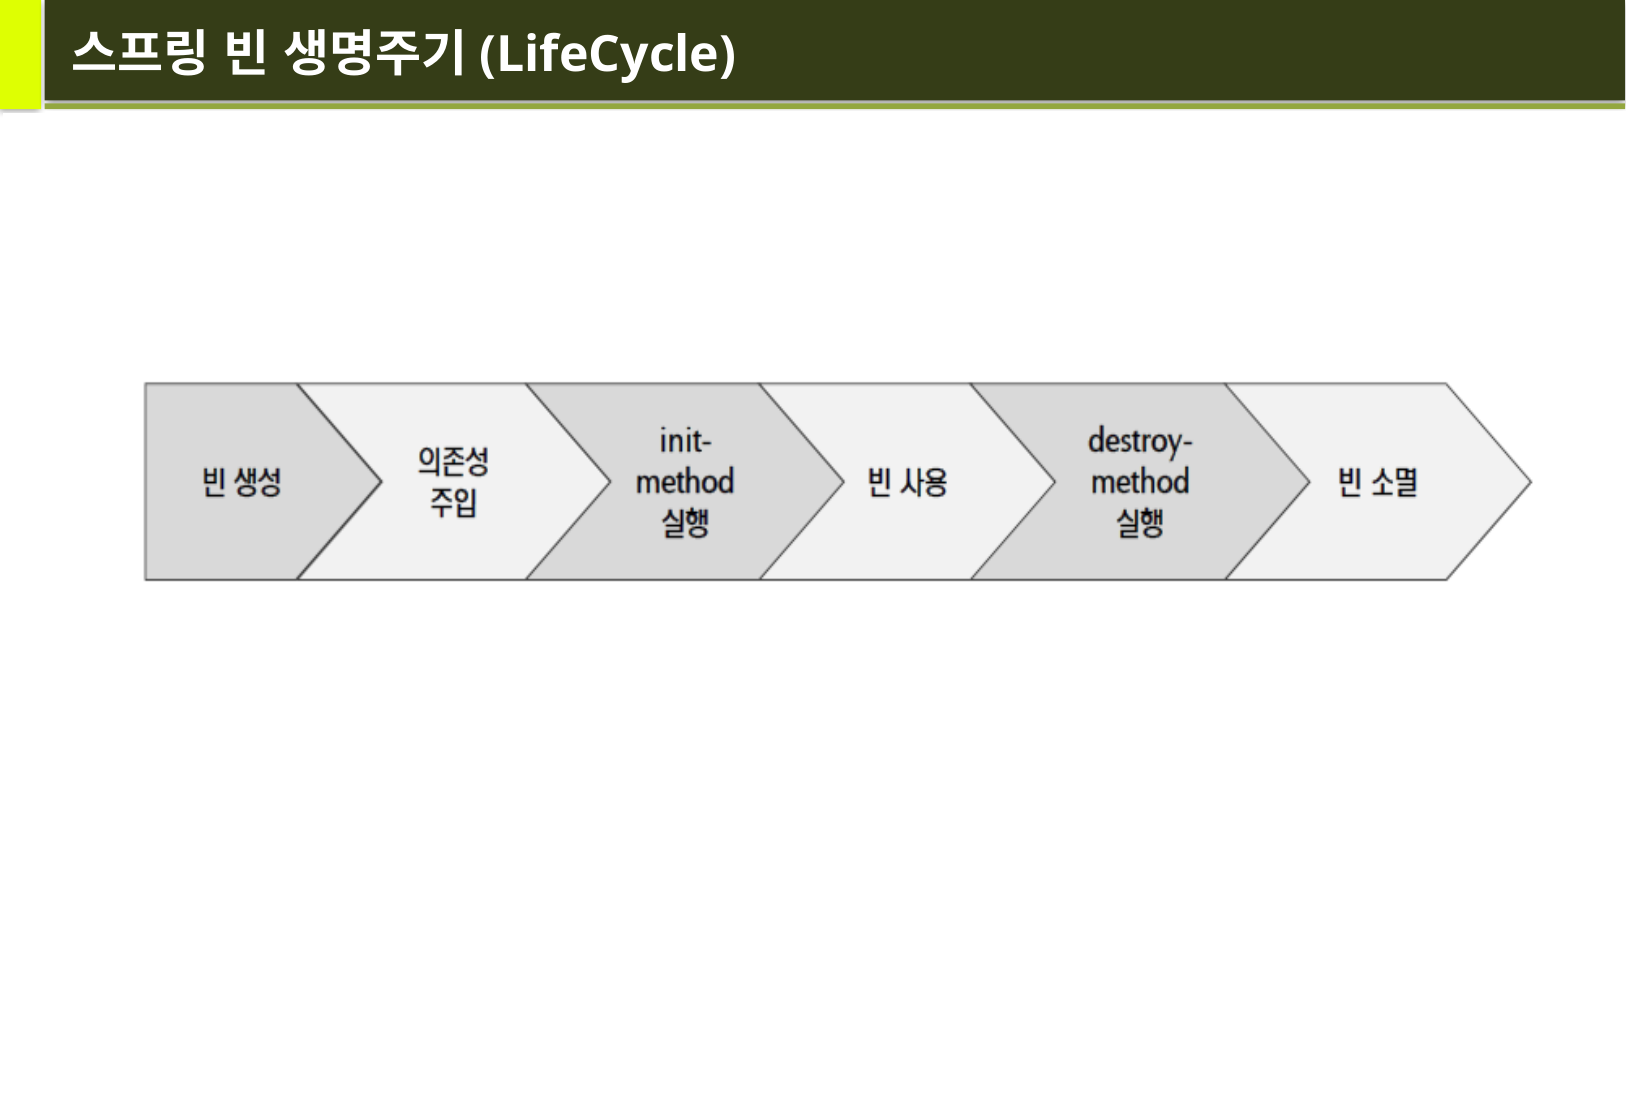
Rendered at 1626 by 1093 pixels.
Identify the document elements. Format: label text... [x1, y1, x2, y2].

picture [3, 113, 1625, 866]
title 스프링 빈 생명주기(LifeCycle) [56, 0, 1604, 103]
